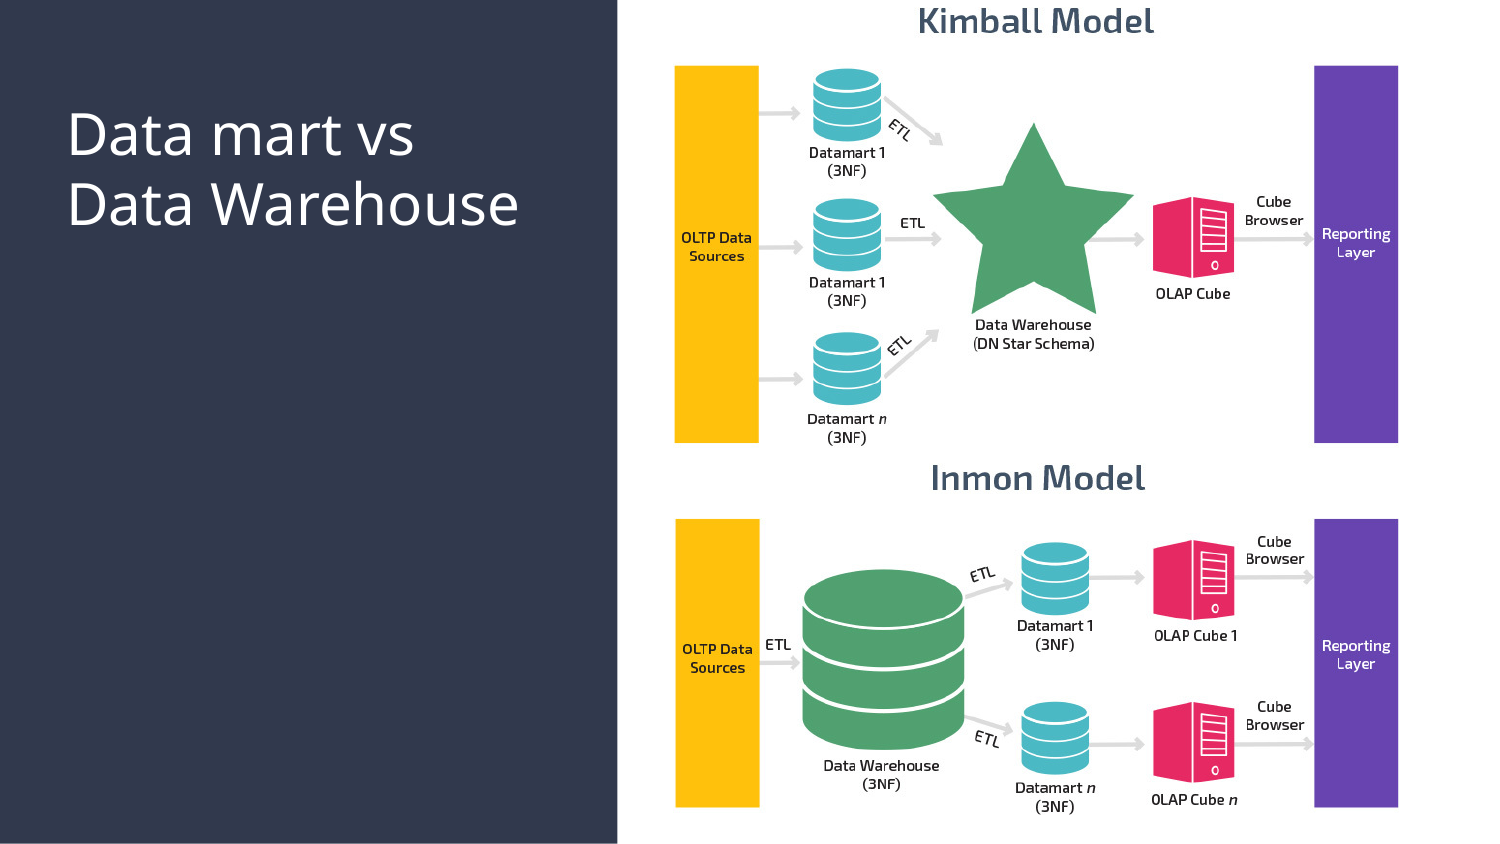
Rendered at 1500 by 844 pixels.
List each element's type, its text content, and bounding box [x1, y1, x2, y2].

picture [673, 0, 1400, 449]
title Data mart vs Data Warehouse [51, 82, 565, 383]
picture [673, 455, 1400, 816]
